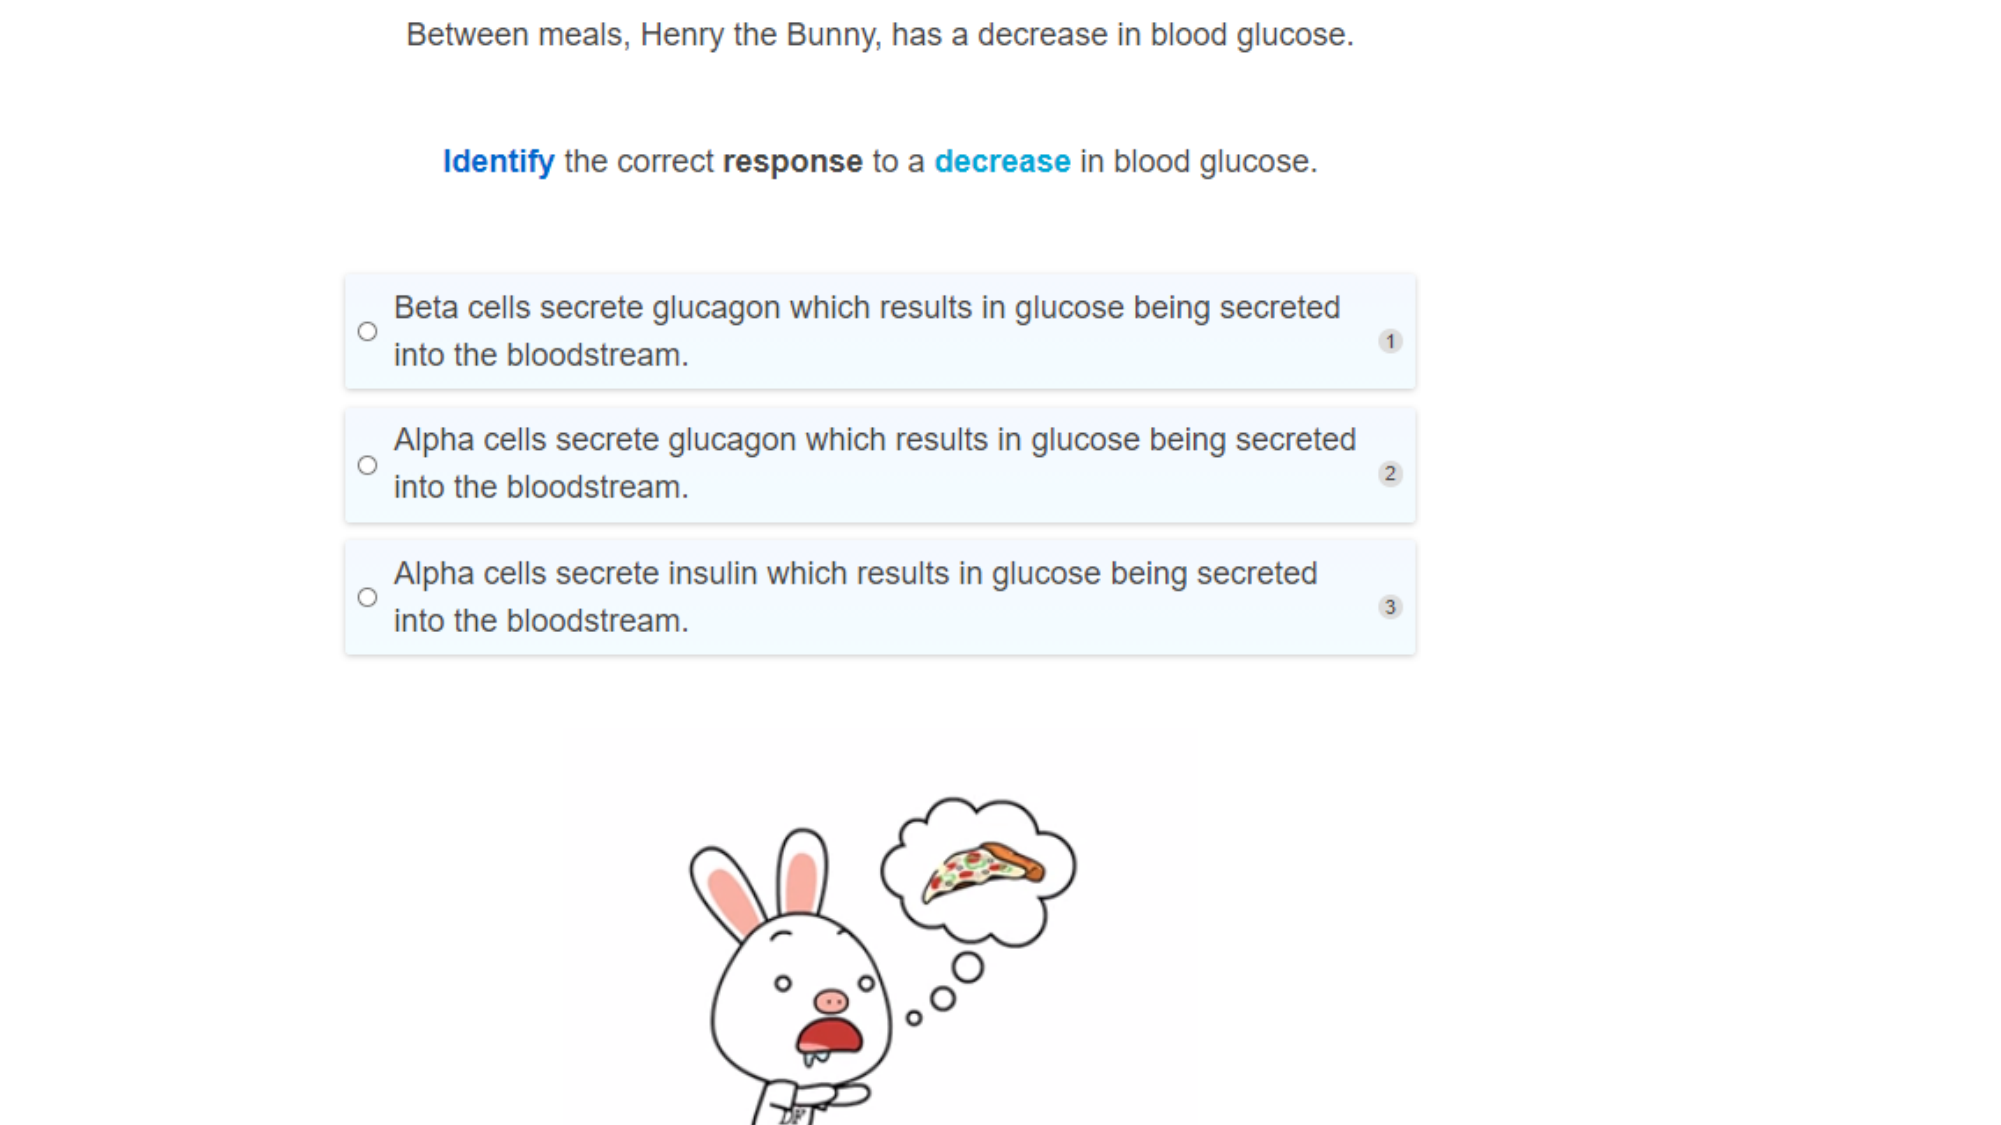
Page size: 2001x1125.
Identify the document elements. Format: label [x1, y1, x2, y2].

picture [337, 21, 1421, 1125]
